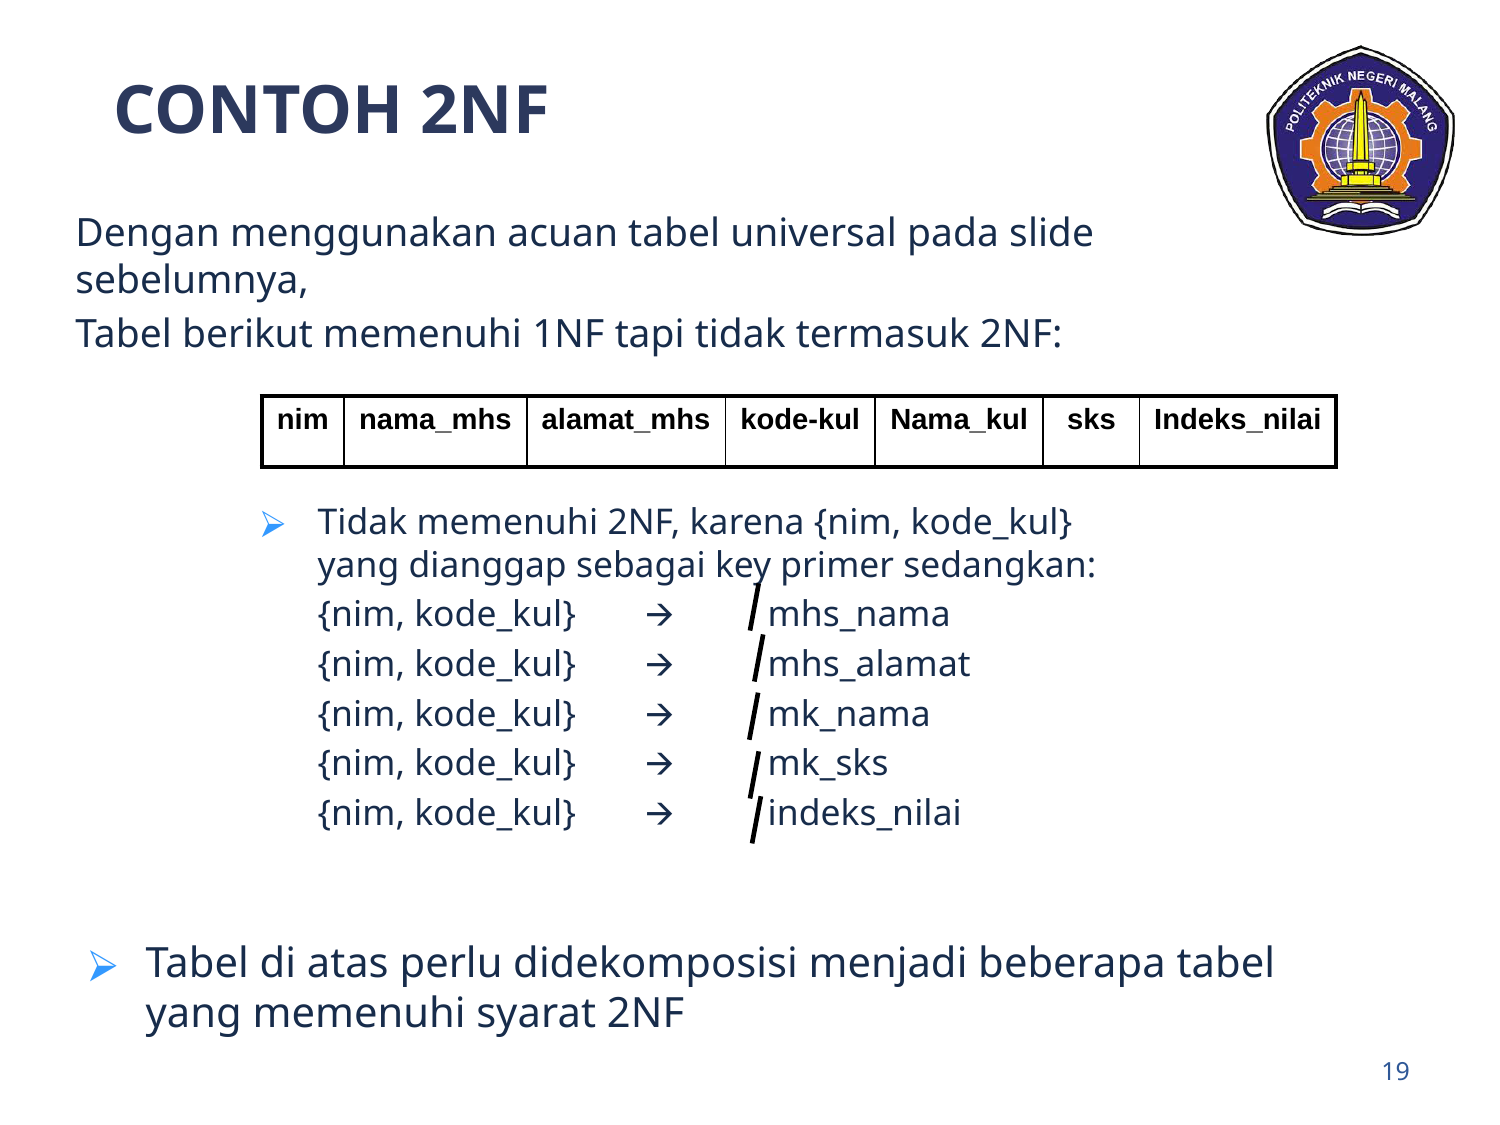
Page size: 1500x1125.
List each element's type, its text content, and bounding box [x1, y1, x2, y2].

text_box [754, 634, 764, 682]
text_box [749, 692, 759, 740]
table_header kode-kul [726, 398, 874, 465]
list Dengan menggunakan acuan tabel universal pada slide sebelumnya, Tabel berikut memenuhi 1NF tapi tidak termasuk 2NF: [60, 200, 1337, 366]
title CONTOH 2NF [98, 13, 1449, 201]
table_header nim [264, 398, 343, 465]
table_header Nama_kul [876, 398, 1042, 465]
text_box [749, 751, 760, 796]
slide_number ‹#› [1074, 1042, 1425, 1103]
table_header Indeks_nilai [1140, 398, 1334, 465]
table_header alamat_mhs [528, 398, 725, 465]
table_header sks [1044, 398, 1139, 465]
picture [1337, 45, 1455, 236]
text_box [751, 795, 762, 844]
text_box Tabel di atas perlu didekomposisi menjadi beberapa tabel yang memenuhi syarat 2NF [72, 928, 1365, 1059]
text_box Tidak memenuhi 2NF, karena {nim, kode_kul} yang dianggap sebagai key primer sedangkan: {nim, kode_kul} 🡪 mhs_nama {nim, kode_kul} 🡪 mhs_alamat {nim, kode_kul} 🡪 mk_nama {nim, kode_kul} 🡪 mk_sks {nim, kode_kul} 🡪 indeks_nilai [245, 491, 1177, 917]
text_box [749, 583, 760, 631]
table_header nama_mhs [345, 398, 526, 465]
